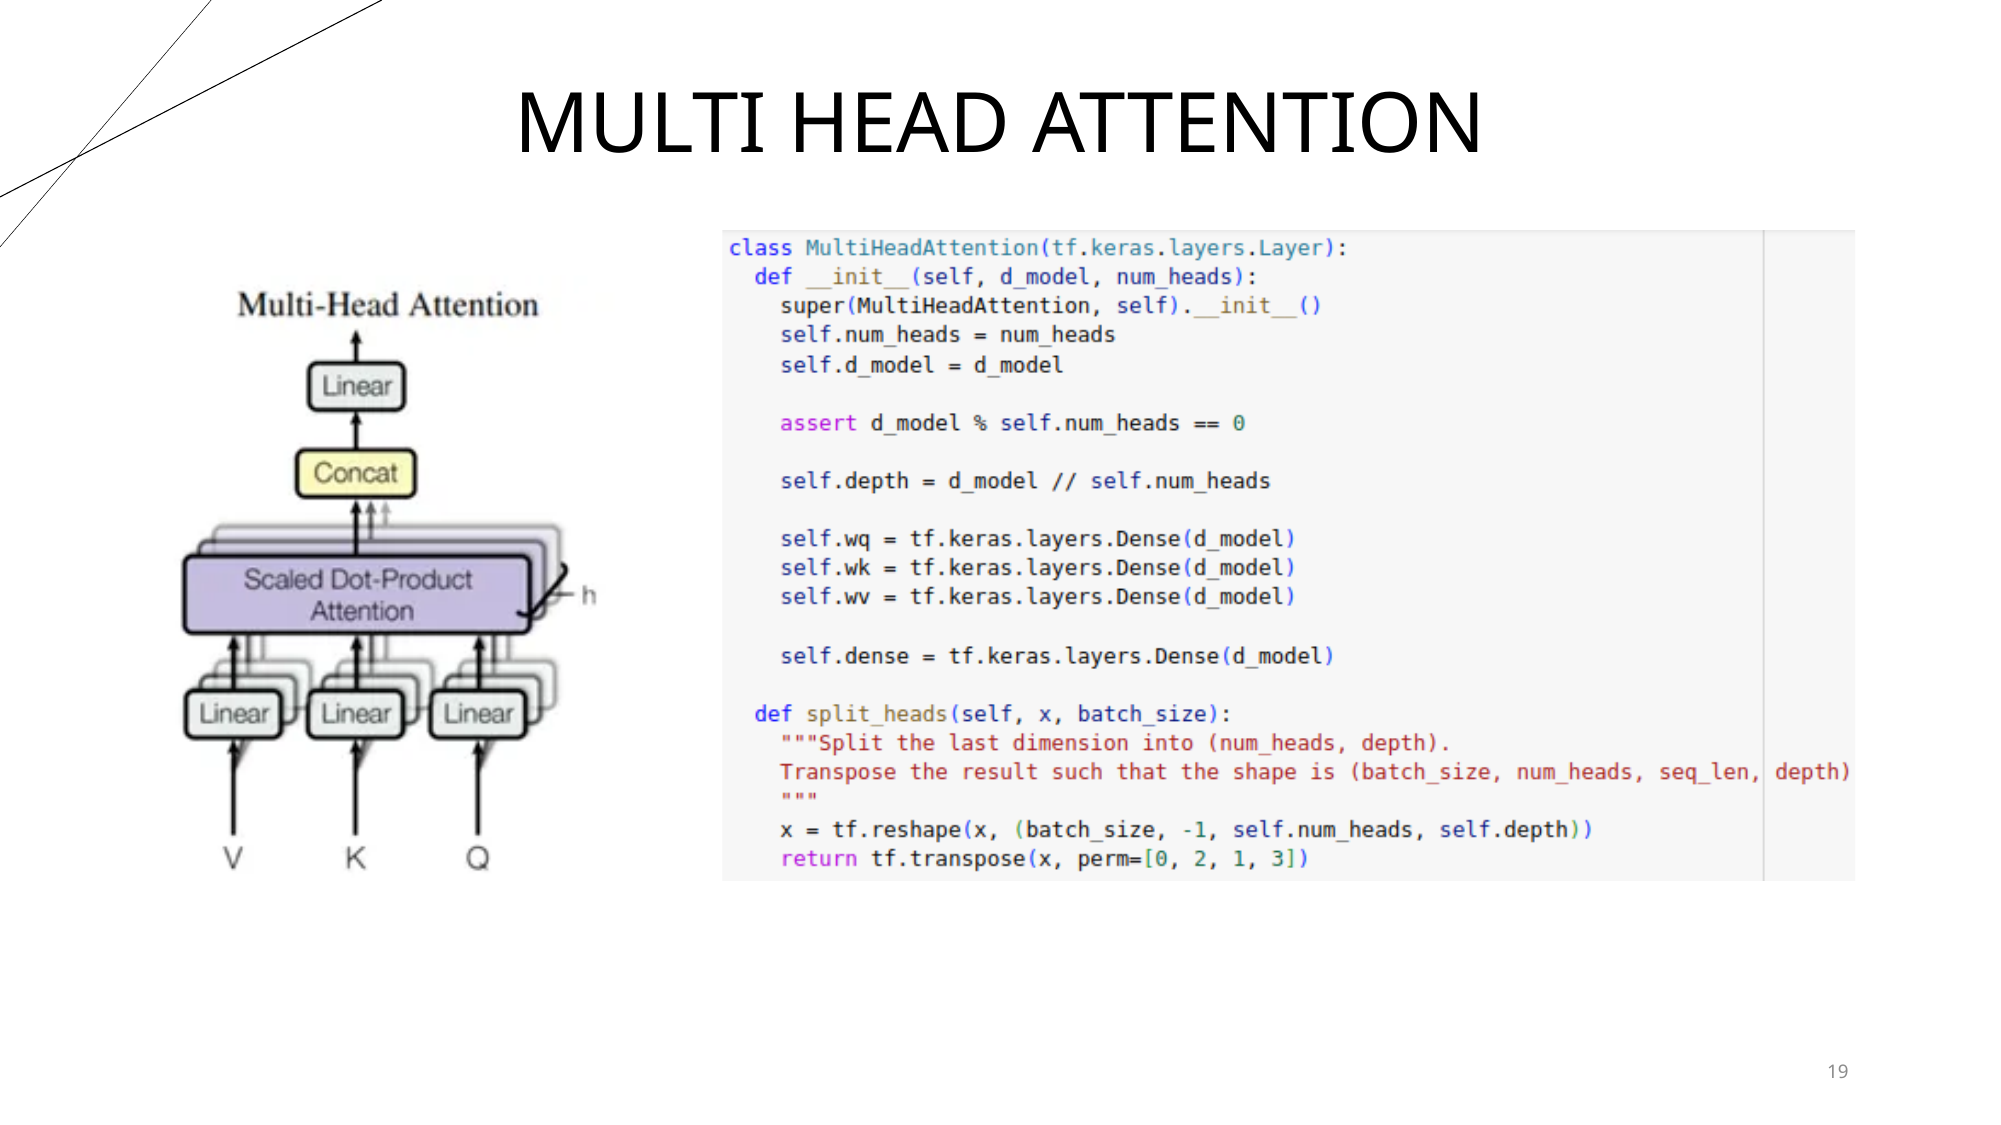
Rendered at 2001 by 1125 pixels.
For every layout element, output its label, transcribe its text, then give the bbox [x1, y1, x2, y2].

slide_number 19 [1701, 1042, 1864, 1103]
picture [120, 204, 658, 915]
picture [722, 222, 1856, 881]
text_box MULTI HEAD ATTENTION [499, 61, 1501, 177]
